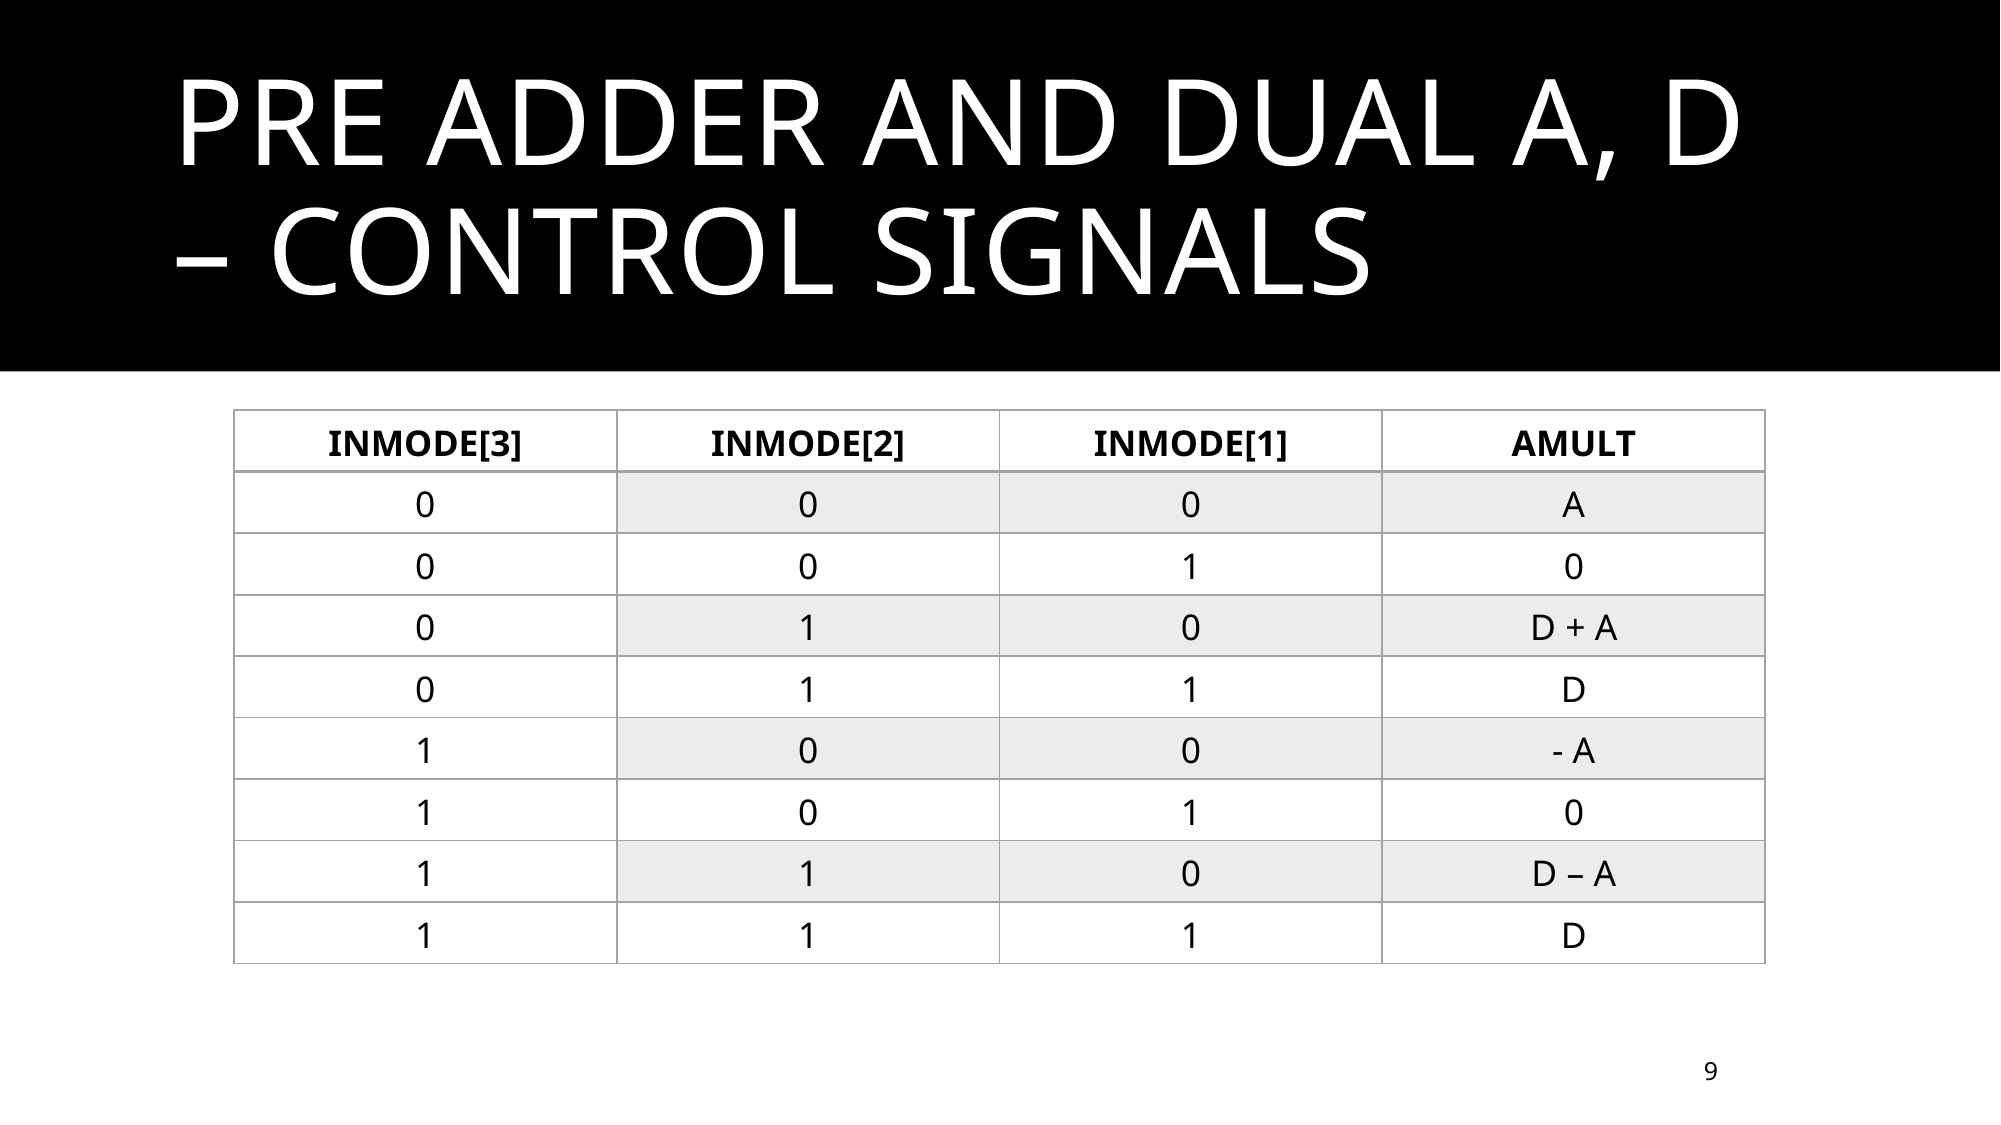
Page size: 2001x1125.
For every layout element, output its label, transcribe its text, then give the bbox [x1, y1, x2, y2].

table_cell 0 [1000, 596, 1381, 655]
table_cell 1 [235, 841, 616, 901]
table_cell 1 [235, 780, 616, 840]
table_cell 0 [618, 780, 999, 840]
table_cell 0 [1383, 534, 1764, 594]
table_header INMODE[2] [618, 411, 999, 470]
table_cell D – A [1383, 841, 1764, 901]
table_cell A [1383, 473, 1764, 532]
table_header INMODE[1] [1000, 411, 1381, 470]
table_cell D [1383, 903, 1764, 963]
table_cell 0 [618, 534, 999, 594]
table_cell 0 [235, 473, 616, 532]
table_cell 1 [618, 596, 999, 655]
table_cell 1 [1000, 657, 1381, 717]
table_cell 1 [235, 718, 616, 778]
table_cell 1 [1000, 534, 1381, 594]
table_cell 1 [1000, 780, 1381, 840]
table_cell D [1383, 657, 1764, 717]
table_cell 0 [235, 534, 616, 594]
table_cell 0 [1383, 780, 1764, 840]
table_cell - A [1383, 718, 1764, 778]
table_cell 0 [1000, 718, 1381, 778]
table_cell D + A [1383, 596, 1764, 655]
title Pre adder AND DUAL A, D – CONTROL SIGNALS [157, 52, 1842, 332]
table_cell 1 [235, 903, 616, 963]
table_header AMULT [1383, 411, 1764, 470]
table_cell 0 [235, 596, 616, 655]
table_cell 0 [235, 657, 616, 717]
table_cell 0 [1000, 841, 1381, 901]
table_cell 1 [618, 657, 999, 717]
slide_number 9 [1688, 1042, 1842, 1103]
table_cell 0 [618, 473, 999, 532]
table_cell 1 [618, 841, 999, 901]
table_cell 1 [1000, 903, 1381, 963]
table_cell 0 [618, 718, 999, 778]
table_cell 1 [618, 903, 999, 963]
table_header INMODE[3] [235, 411, 616, 470]
table_cell 0 [1000, 473, 1381, 532]
